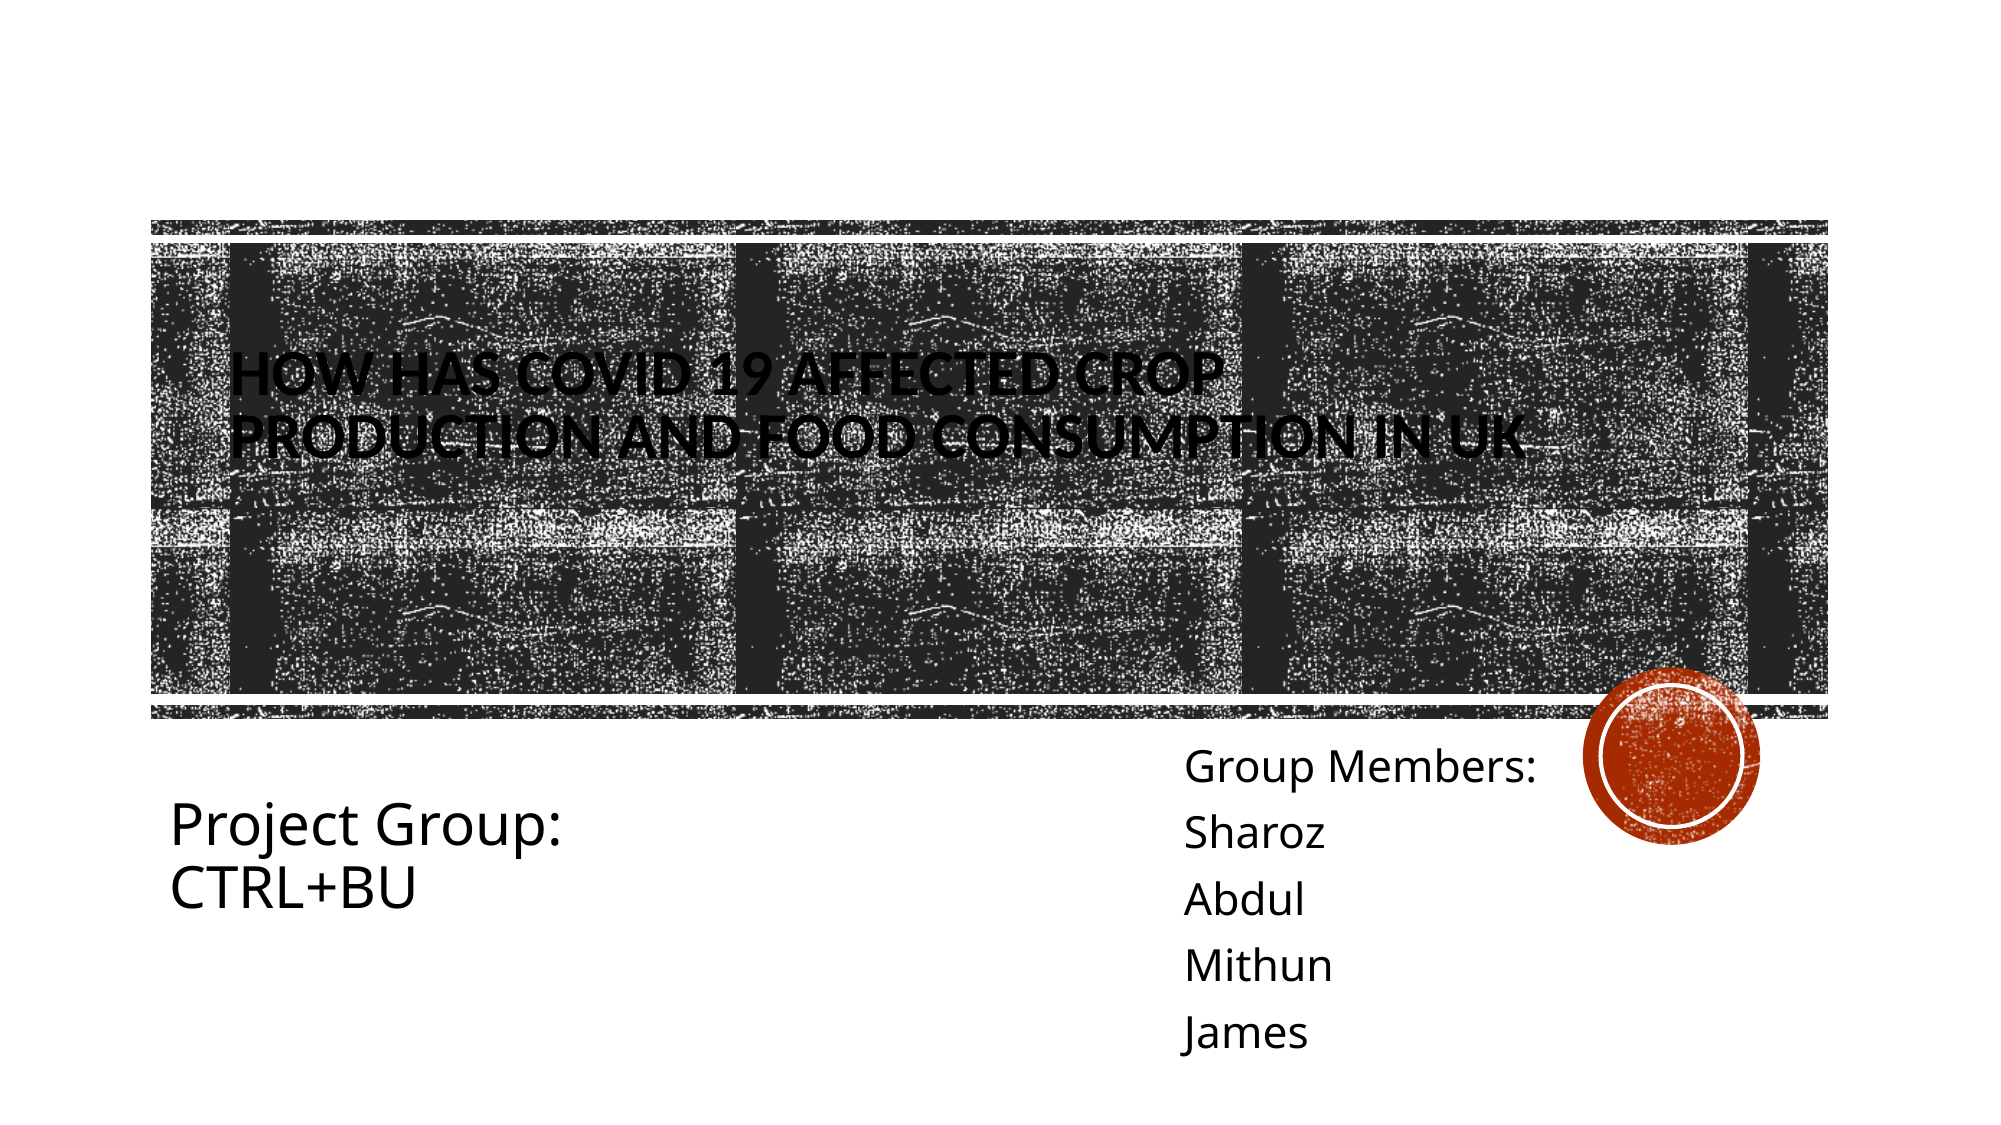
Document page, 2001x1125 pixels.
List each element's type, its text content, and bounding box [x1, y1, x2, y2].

subtitle Project Group: CTRL+BU [154, 692, 690, 964]
text_box Group Members: Sharoz Abdul Mithun James [1169, 664, 1681, 1068]
title How has COVID 19 affected crop production and food consumption in UK [214, 307, 1564, 510]
